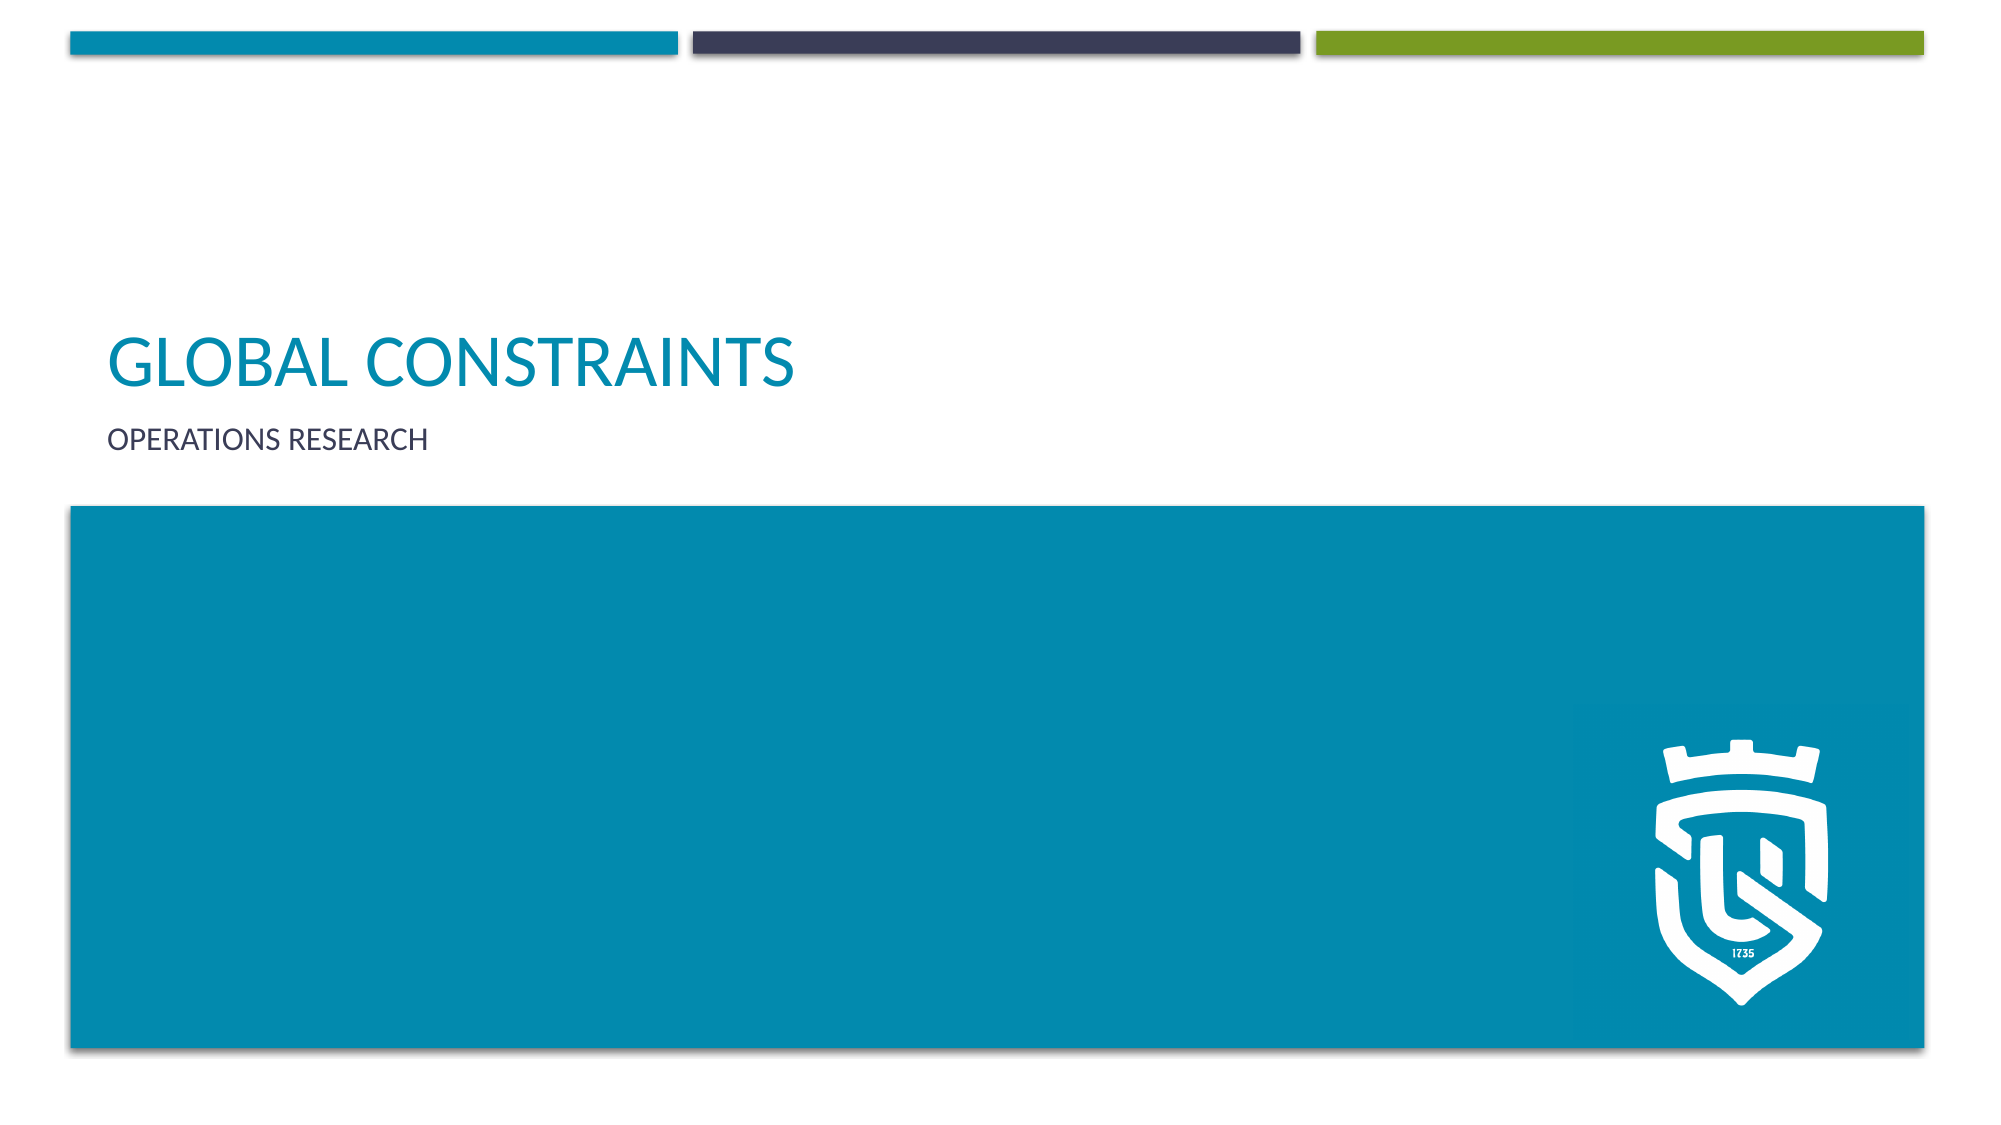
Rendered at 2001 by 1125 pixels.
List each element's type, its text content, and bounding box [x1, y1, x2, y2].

subtitle Operations Research [92, 409, 1910, 507]
picture [1761, 838, 1782, 886]
title Global constraints [92, 162, 1910, 409]
picture [1664, 740, 1819, 782]
picture [1656, 790, 1828, 901]
picture [1701, 836, 1769, 941]
picture [1656, 868, 1822, 1005]
